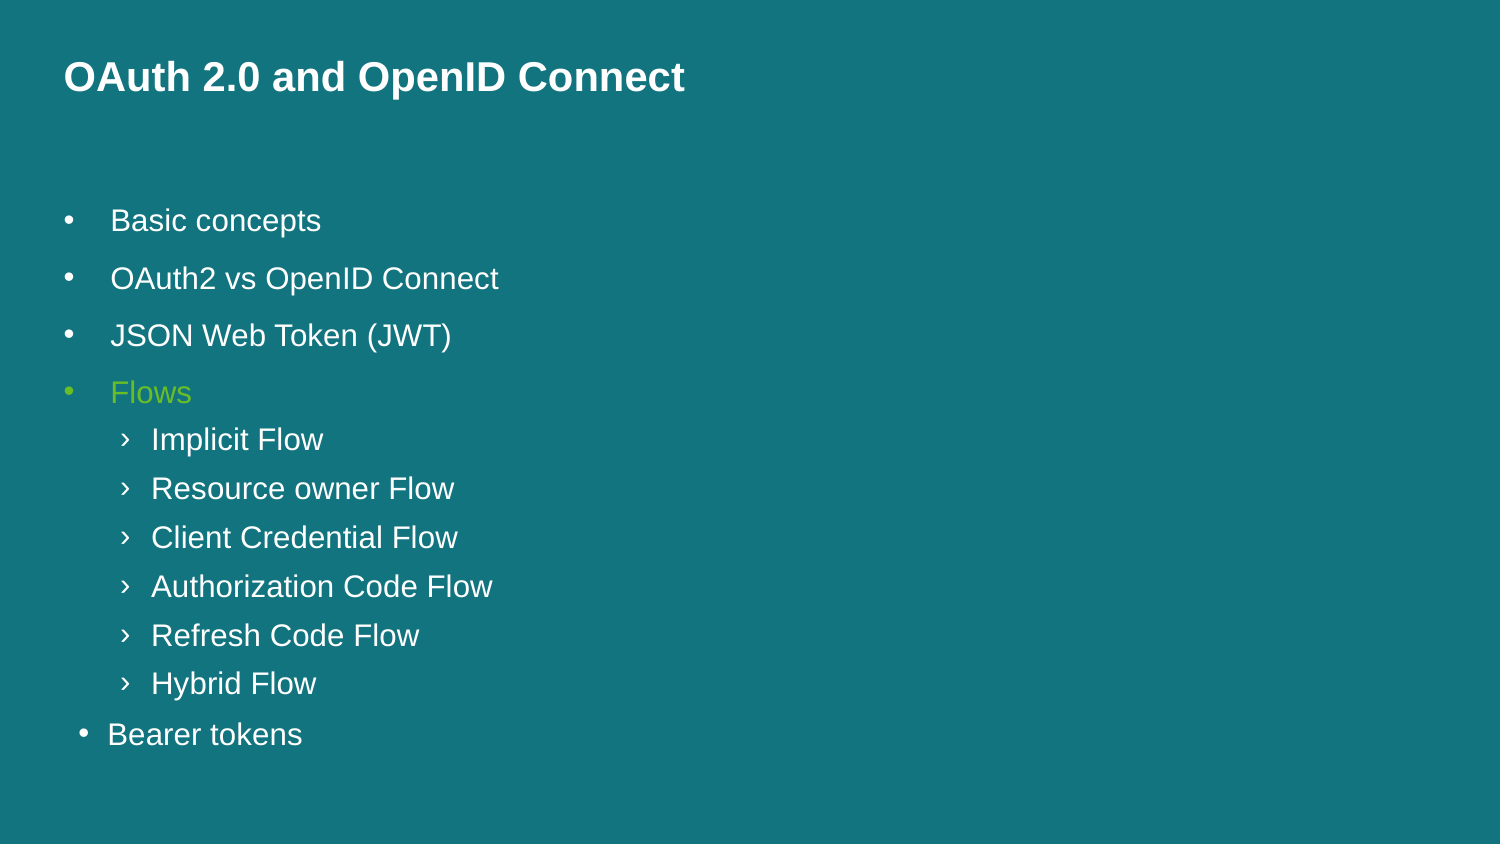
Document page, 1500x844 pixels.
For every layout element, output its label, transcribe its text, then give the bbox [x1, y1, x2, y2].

list Basic concepts OAuth2 vs OpenID Connect JSON Web Token (JWT) Flows Implicit Flow Resource owner Flow Client Credential Flow Authorization Code Flow Refresh Code Flow Hybrid Flow Bearer tokens [48, 188, 1449, 776]
title OAuth 2.0 and OpenID Connect [48, 20, 1449, 119]
